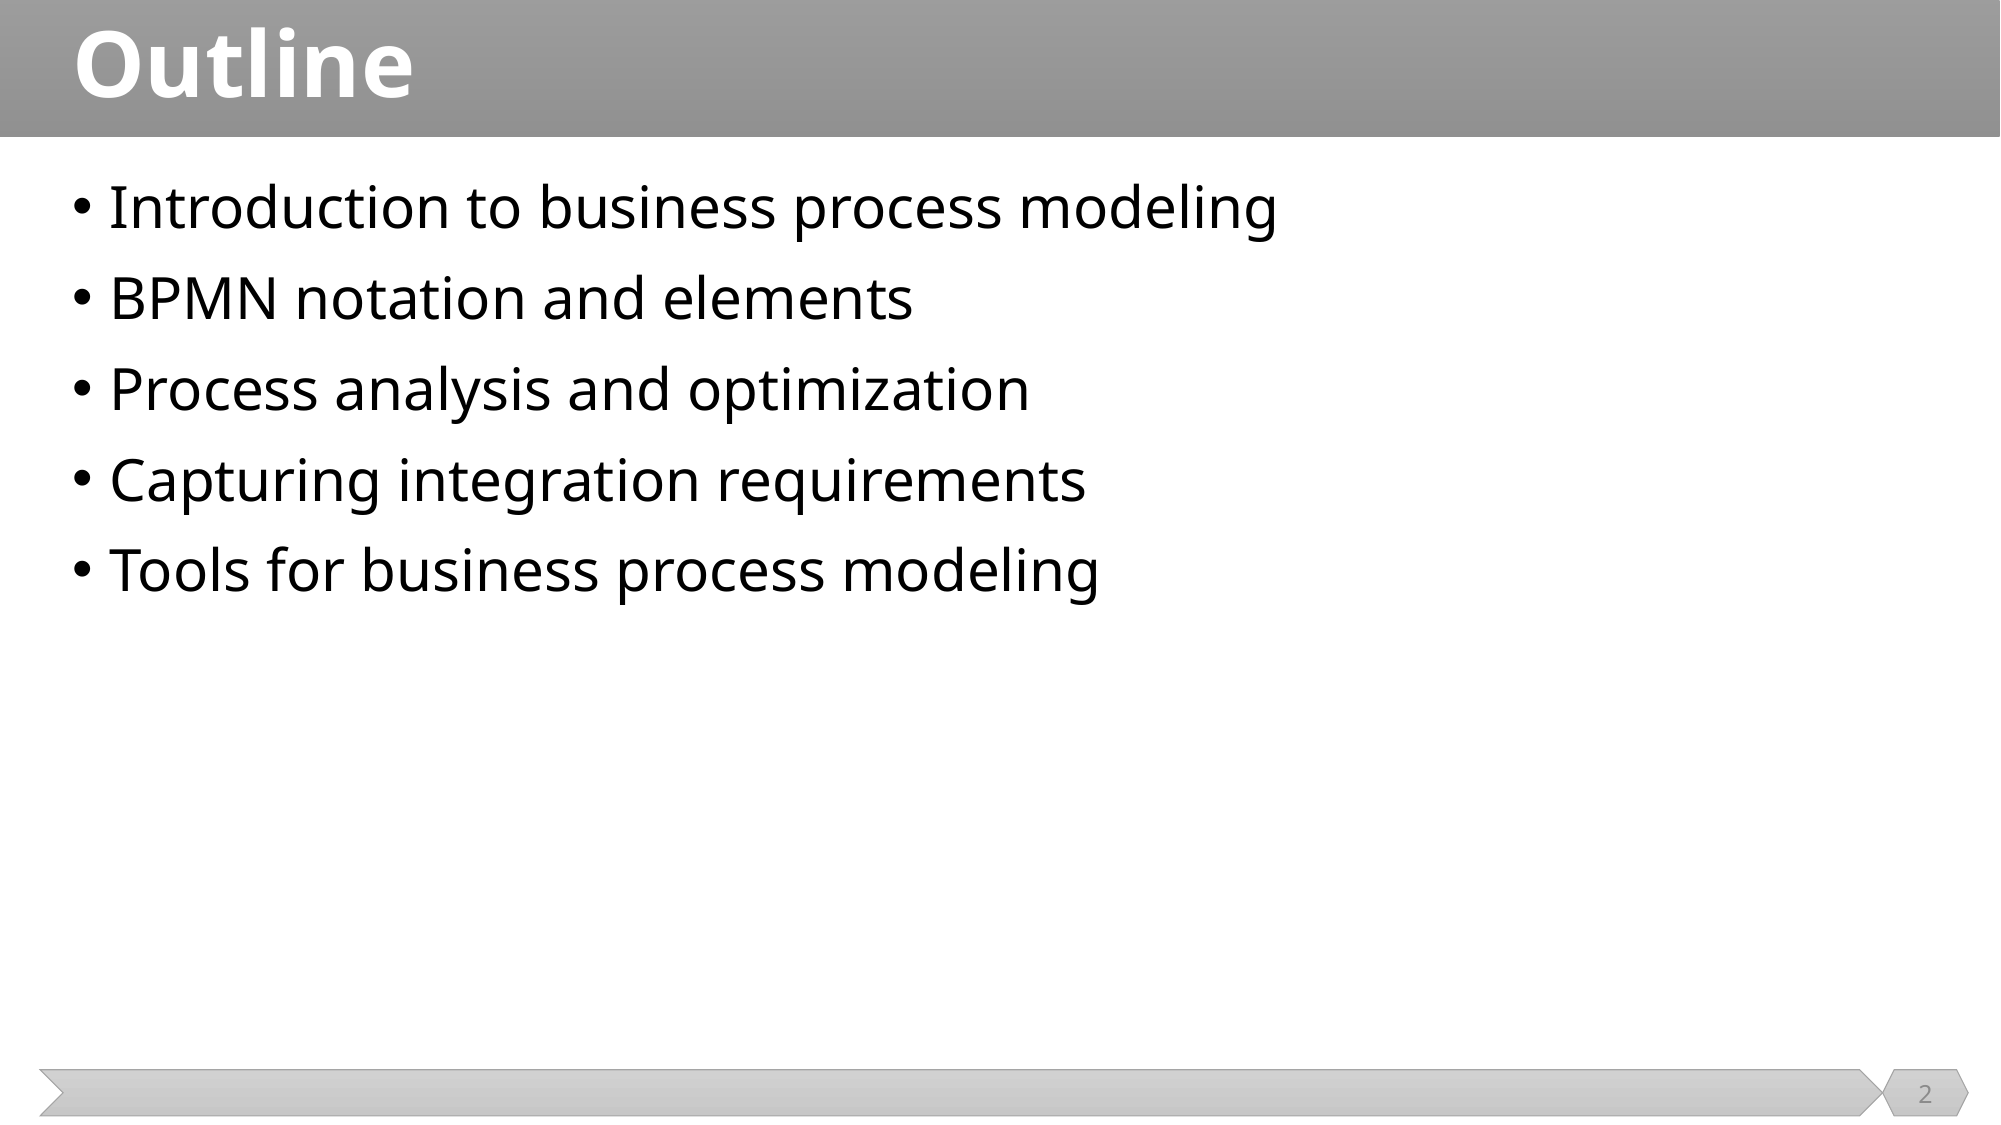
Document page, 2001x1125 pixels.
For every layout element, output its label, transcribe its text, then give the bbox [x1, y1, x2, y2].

title Outline [56, 0, 1969, 137]
slide_number 2 [1882, 1065, 1969, 1125]
list Introduction to business process modeling BPMN notation and elements Process analysis and optimization Capturing integration requirements Tools for business process modeling [56, 163, 1969, 1061]
